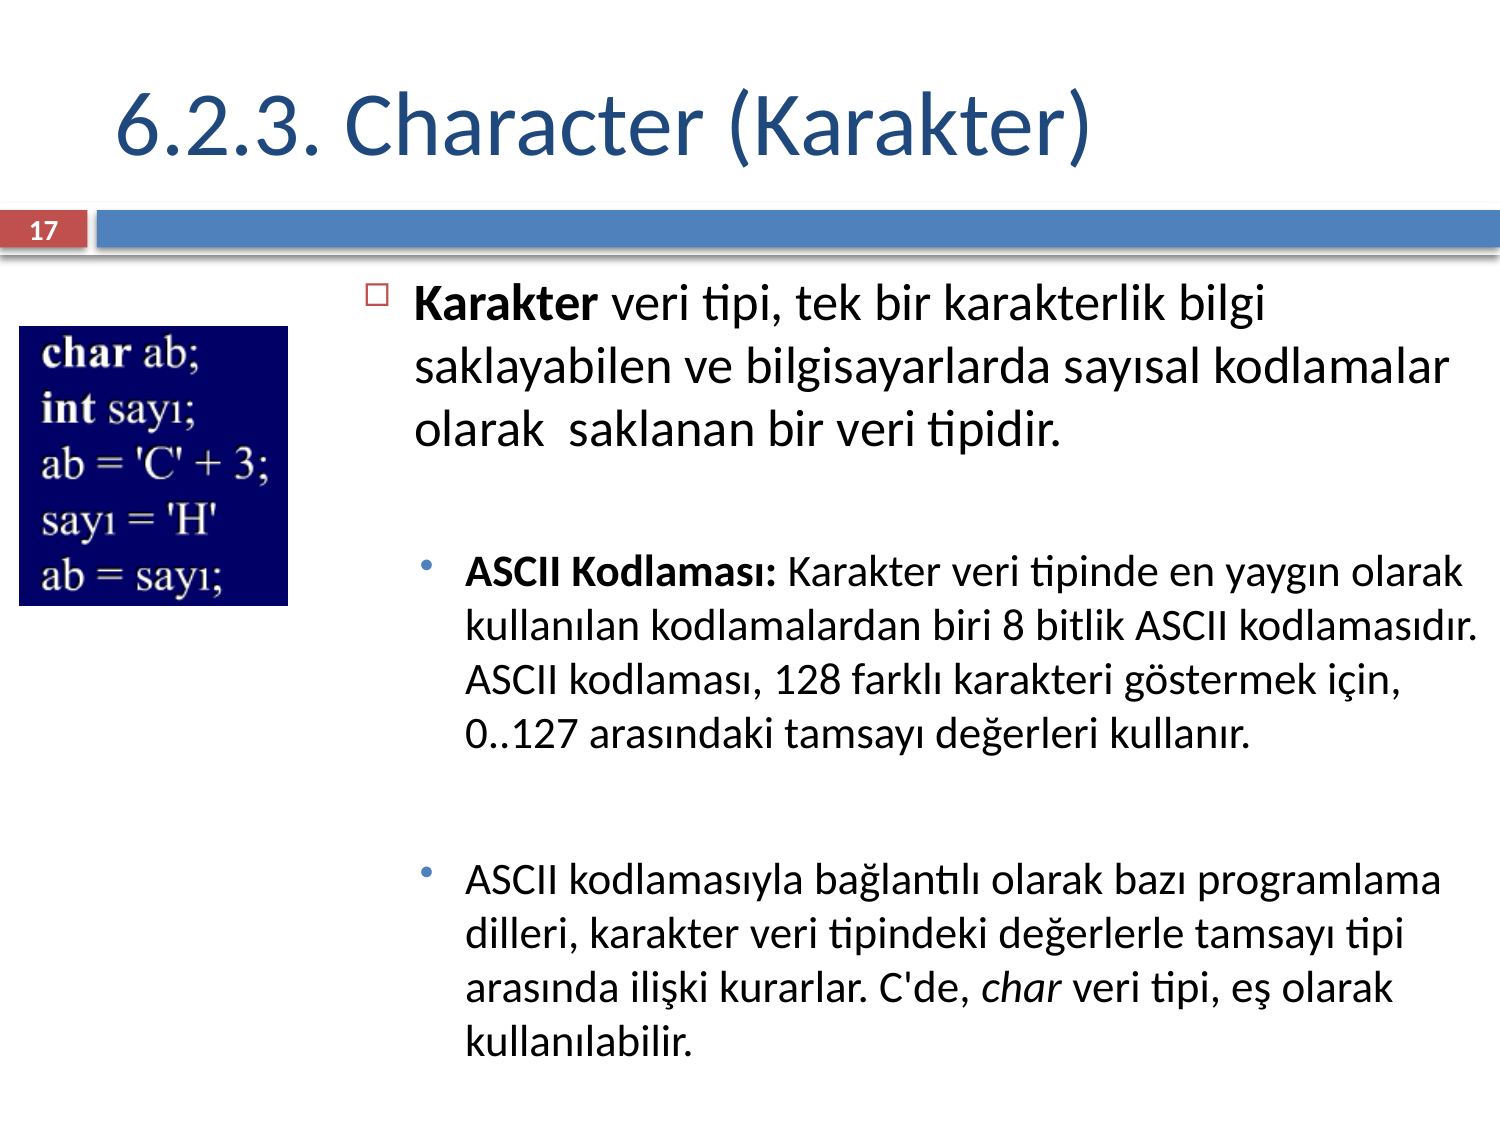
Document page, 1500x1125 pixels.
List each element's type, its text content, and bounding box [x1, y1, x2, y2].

slide_number 17 [0, 208, 88, 249]
title 6.2.3. Character (Karakter) [98, 36, 1439, 202]
list Karakter veri tipi, tek bir karakterlik bilgi saklayabilen ve bilgisayarlarda sayısal kodlamalar olarak saklanan bir veri tipidir. ASCII Kodlaması: Karakter veri tipinde en yaygın olarak kullanılan kodlamalardan biri 8 bitlik ASCII kodlamasıdır. ASCII kodlaması, 128 farklı karakteri göstermek için, 0..127 arasındaki tamsayı değerleri kullanır. ASCII kodlamasıyla bağlantılı olarak bazı programlama dilleri, karakter veri tipindeki değerlerle tamsayı tipi arasında ilişki kurarlar. C'de, char veri tipi, eş olarak kullanılabilir. [348, 260, 1500, 1083]
picture [18, 325, 289, 607]
